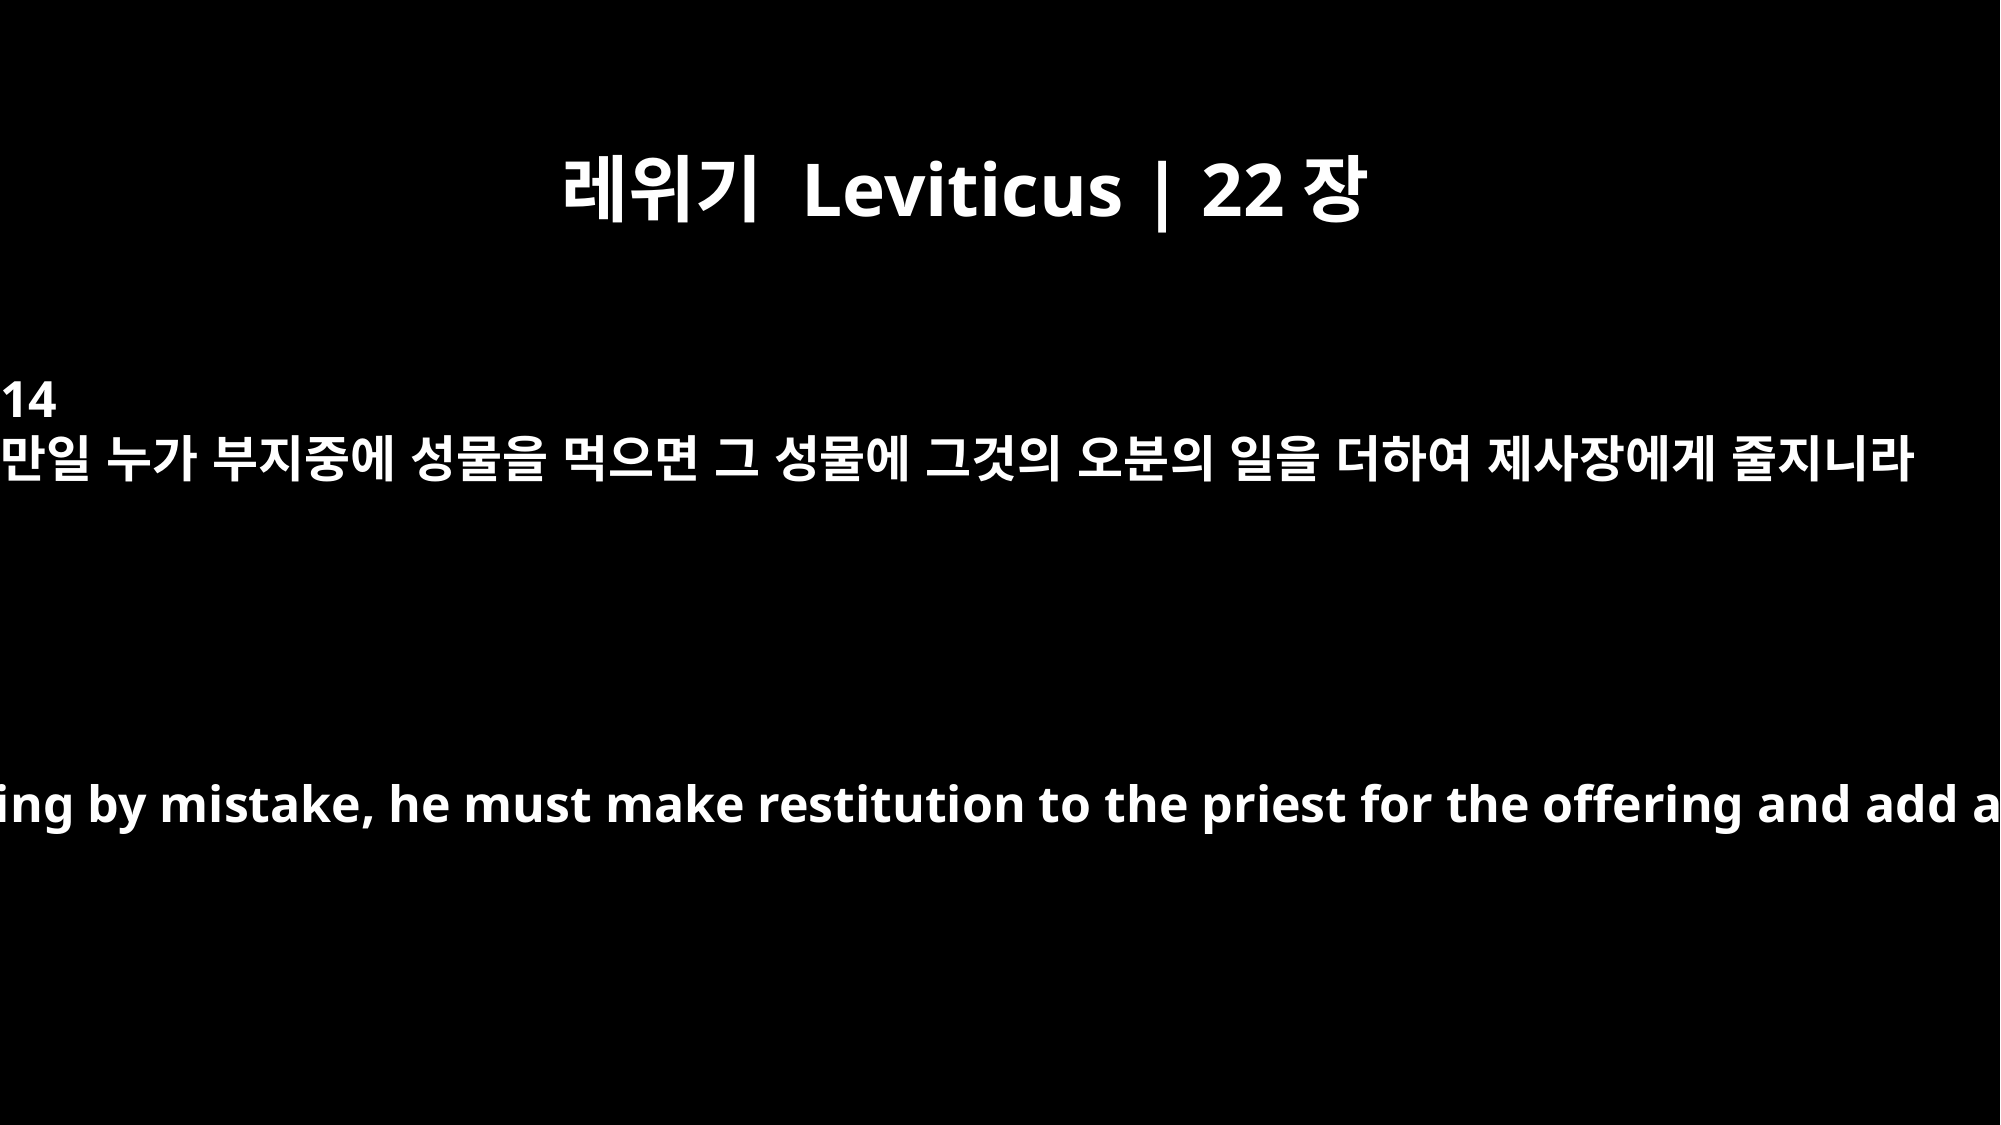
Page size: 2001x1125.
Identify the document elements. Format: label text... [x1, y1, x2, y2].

text_box 14 만일 누가 부지중에 성물을 먹으면 그 성물에 그것의 오분의 일을 더하여 제사장에게 줄지니라 [0, 359, 1932, 495]
text_box "`If anyone eats a sacred offering by mistake, he must make restitution to the priest for the offering and add a fifth of the value to it. [0, 764, 2000, 840]
text_box 레위기 Leviticus | 22장 [546, 136, 1386, 239]
